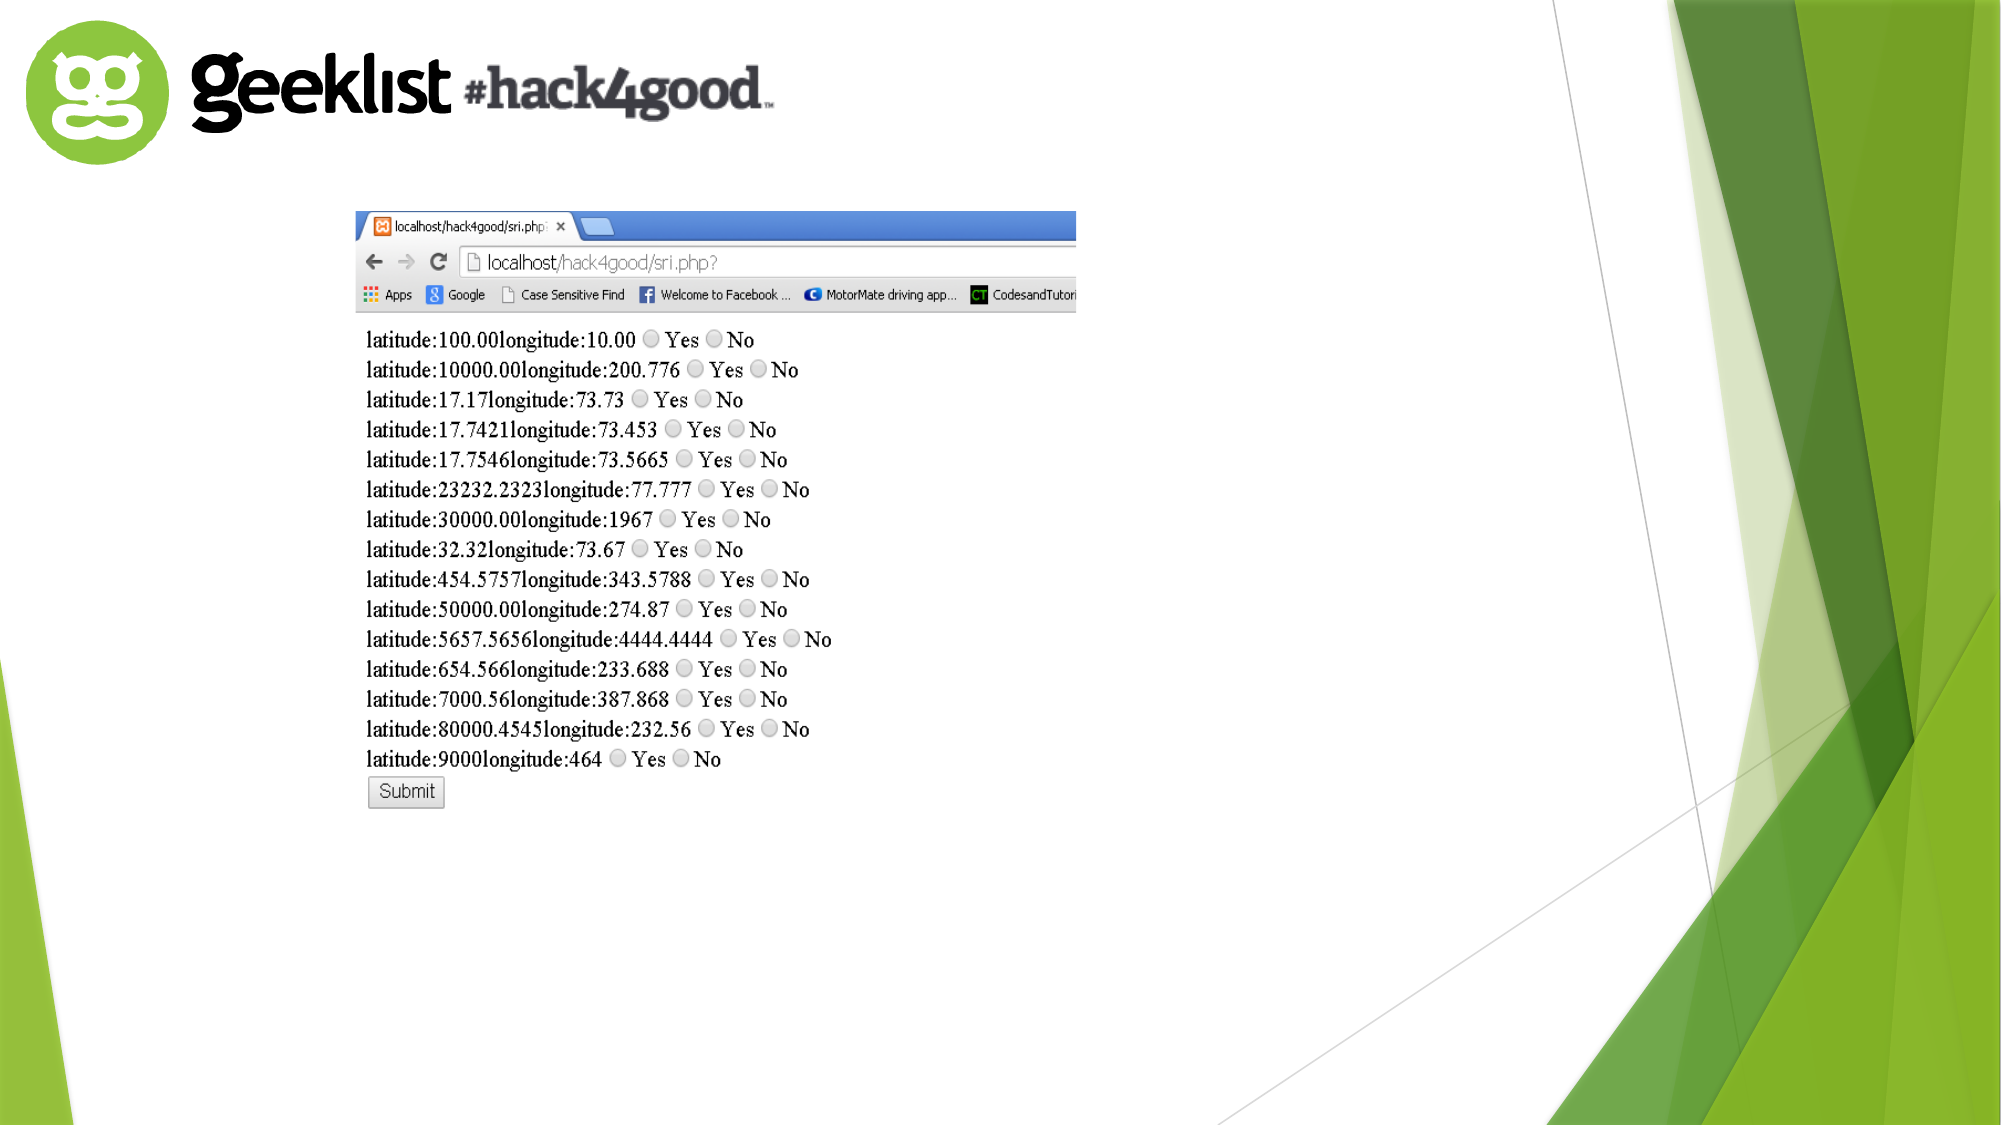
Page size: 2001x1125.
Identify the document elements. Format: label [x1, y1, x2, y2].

list [355, 211, 1077, 1034]
picture [2, 20, 788, 186]
